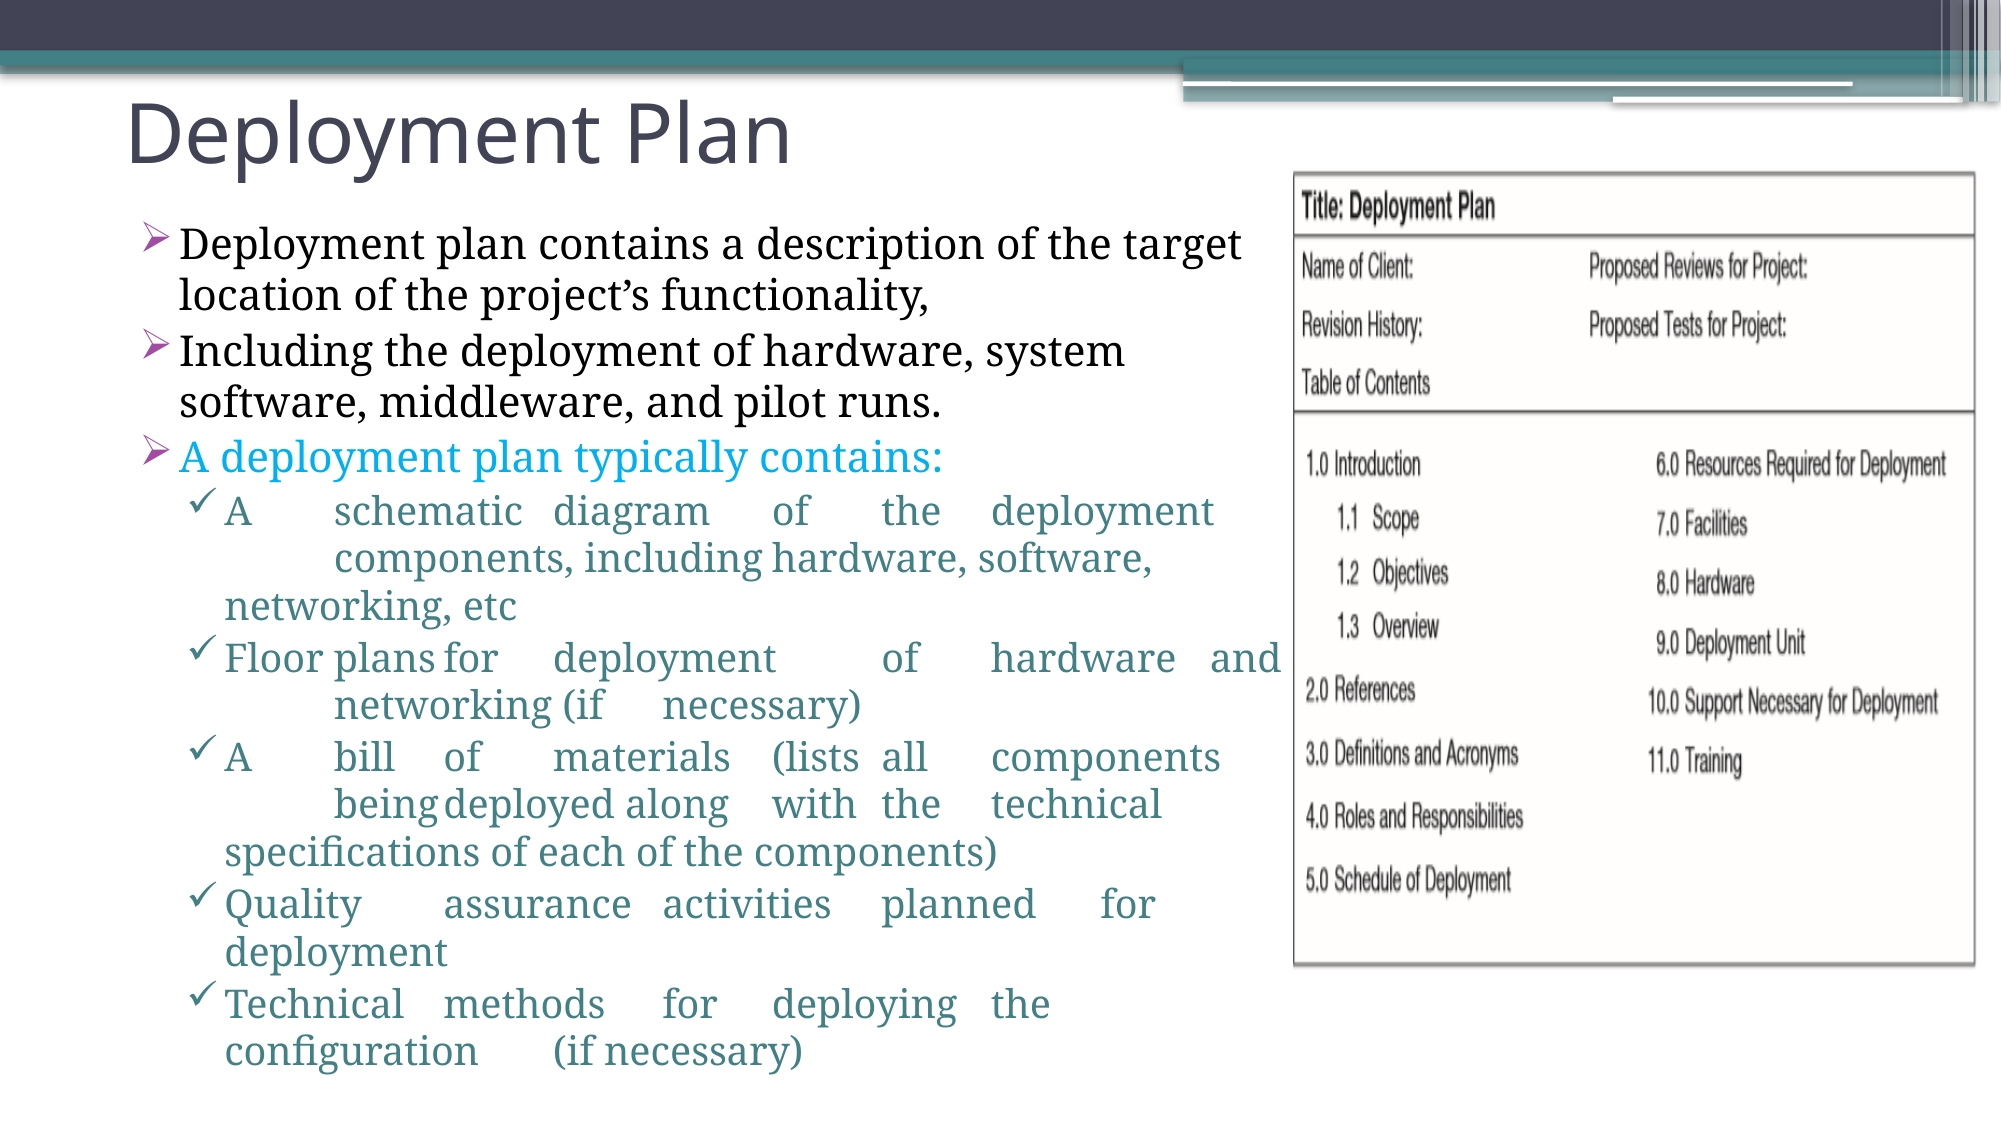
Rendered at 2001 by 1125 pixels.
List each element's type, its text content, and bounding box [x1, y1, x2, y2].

title Deployment Plan [109, 64, 1877, 162]
list Deployment plan contains a description of the target location of the project’s functionality, Including the deployment of hardware, system software, middleware, and pilot runs. A deployment plan typically contains: A schematic diagram of the deployment components, including hardware, software, networking, etc Floor plans for deployment of hardware and networking (if necessary) A bill of materials (lists all components being deployed along with the technical specifications of each of the components) Quality assurance activities planned for deployment Technical methods for deploying the configuration (if necessary) [107, 154, 1327, 1093]
picture [1290, 164, 1980, 973]
